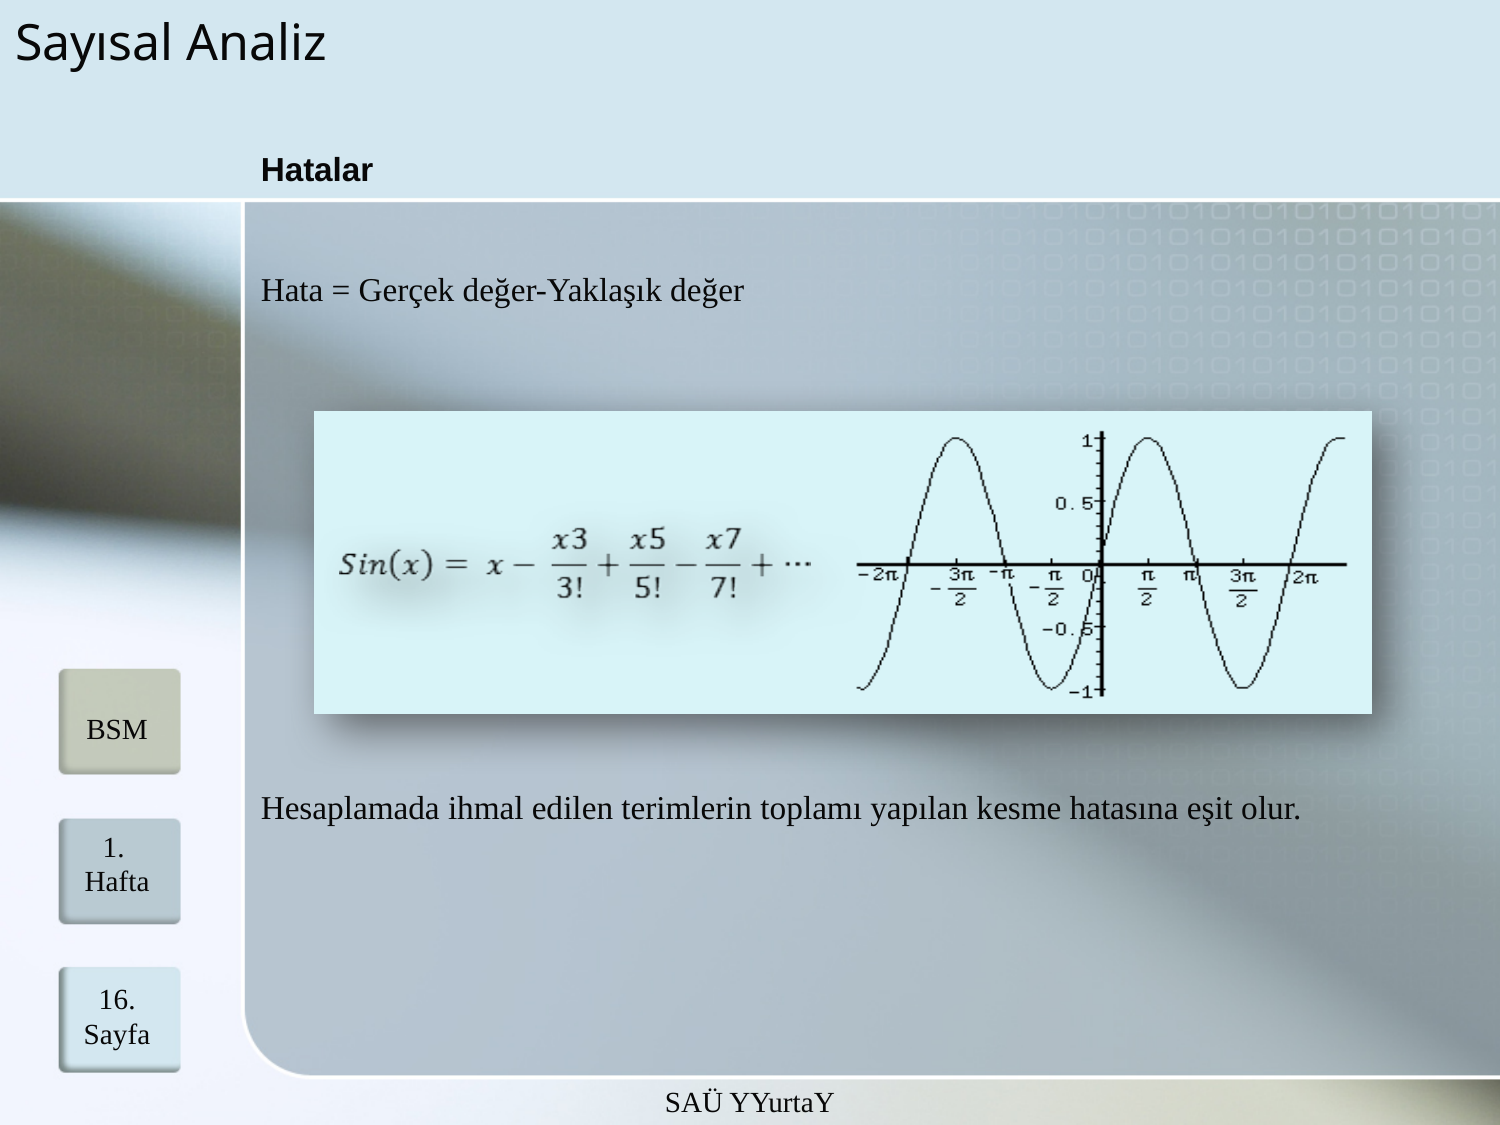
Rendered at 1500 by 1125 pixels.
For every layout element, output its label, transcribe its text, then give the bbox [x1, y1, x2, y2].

text_box BSM [58, 703, 176, 774]
slide_number 1. Hafta [58, 820, 176, 927]
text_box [314, 411, 1372, 714]
footer SAÜ YYurtaY [515, 1075, 991, 1125]
picture [0, 1, 1500, 1125]
title Sayısal Analiz [0, 1, 1212, 81]
slide_number 16. Sayfa [58, 972, 176, 1067]
text_box Hatalar Hata = Gerçek değer-Yaklaşık değer Hesaplamada ihmal edilen terimlerin toplamı yapılan kesme hatasına eşit olur. [246, 140, 1465, 1067]
